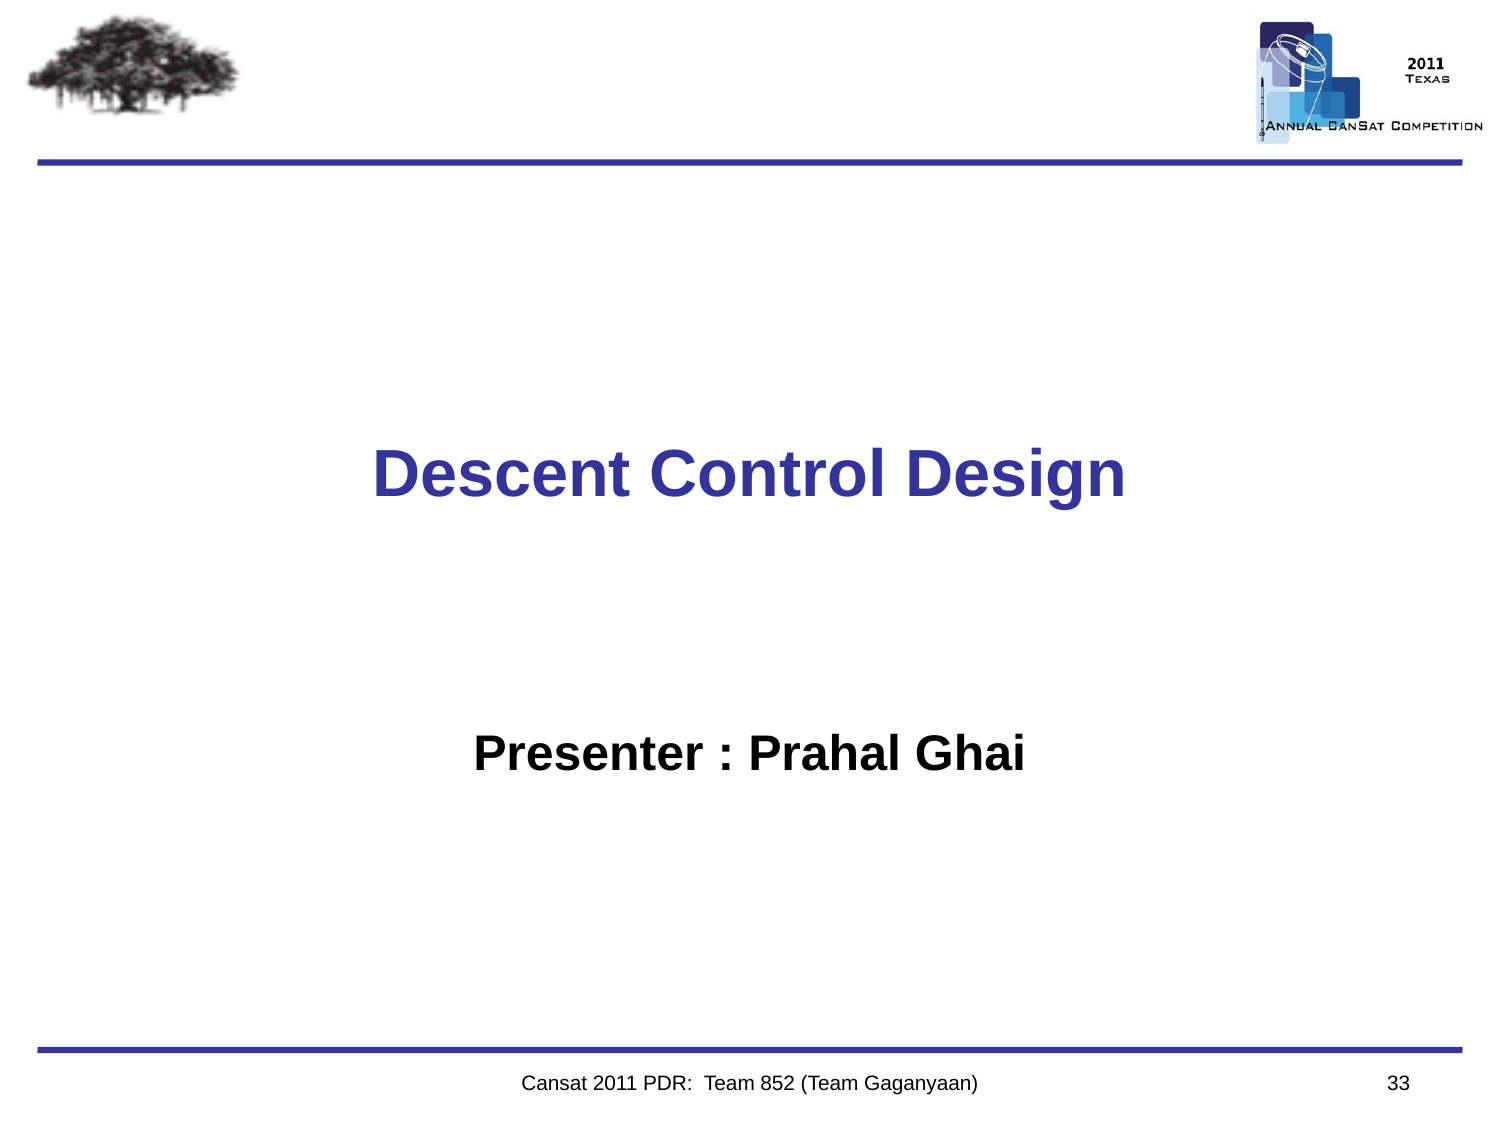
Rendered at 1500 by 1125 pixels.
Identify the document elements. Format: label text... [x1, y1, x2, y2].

picture [1250, 12, 1488, 150]
footer Cansat 2011 PDR: Team 852 (Team Gaganyaan) [449, 1062, 1051, 1103]
subtitle Presenter : Prahal Ghai [225, 712, 1275, 925]
slide_number 33 [1312, 1062, 1426, 1104]
picture [0, 12, 270, 151]
title Descent Control Design [112, 349, 1388, 591]
